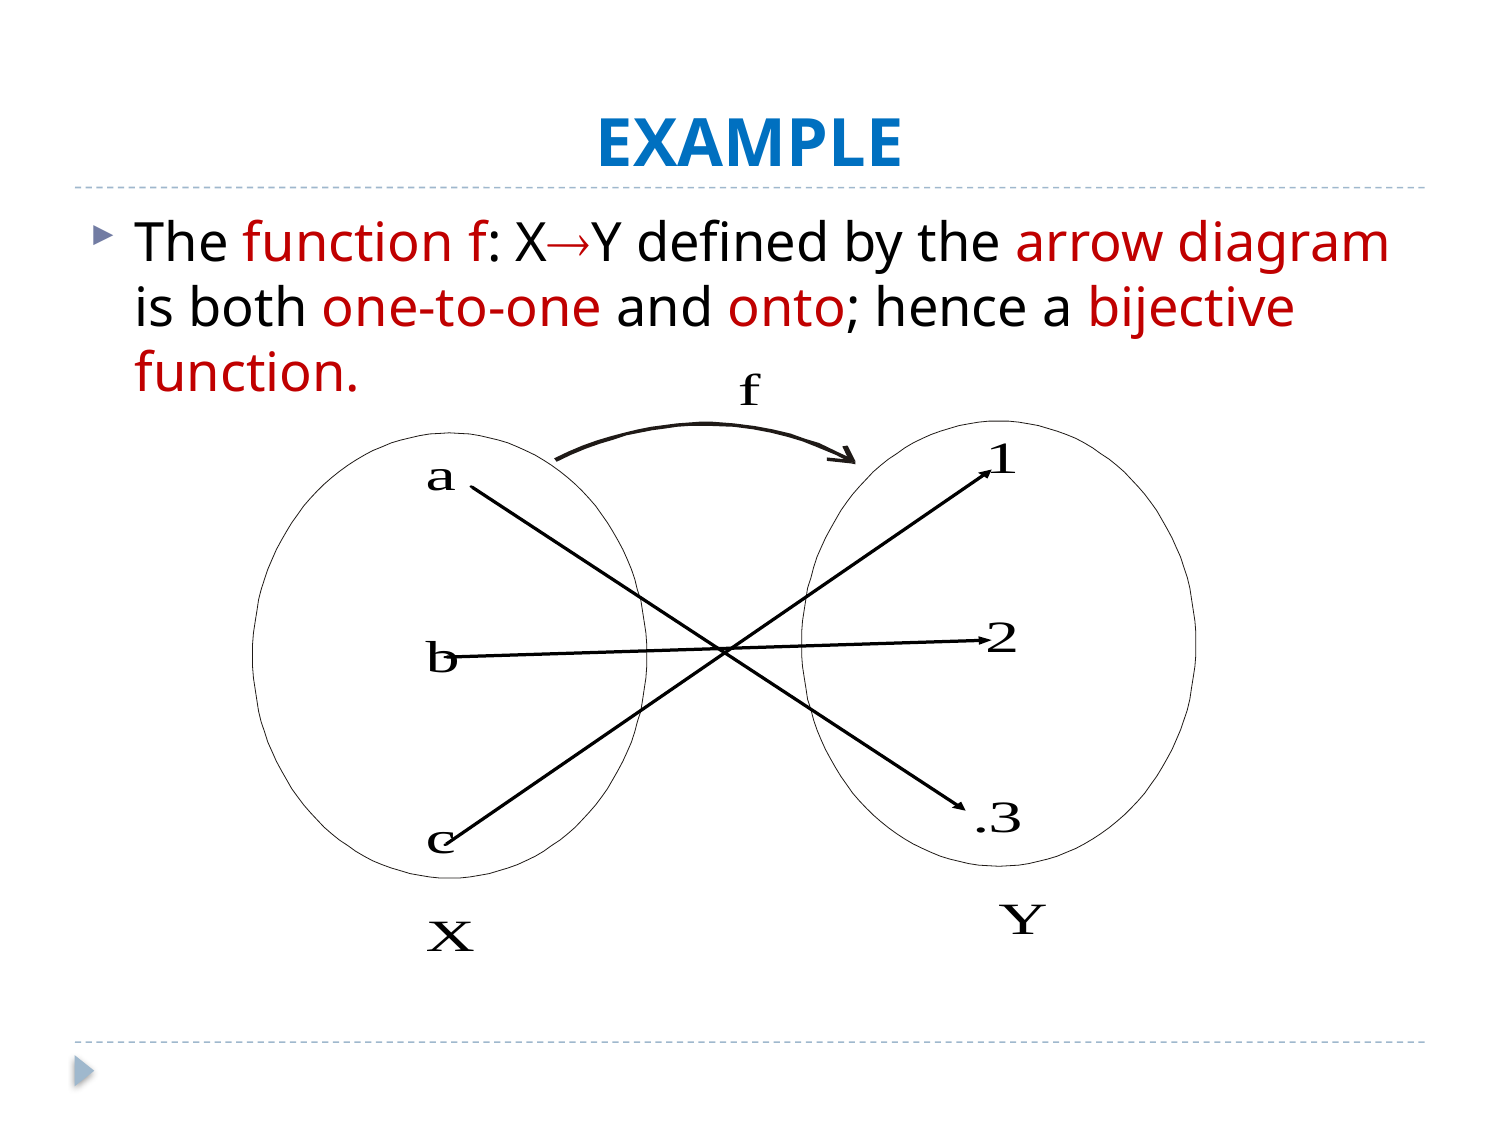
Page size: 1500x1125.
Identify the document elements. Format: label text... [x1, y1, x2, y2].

title EXAMPLE [75, 24, 1425, 188]
picture [249, 349, 1201, 976]
list The function f: XY defined by the arrow diagram is both one-to-one and onto; hence a bijective function. [75, 200, 1425, 1010]
